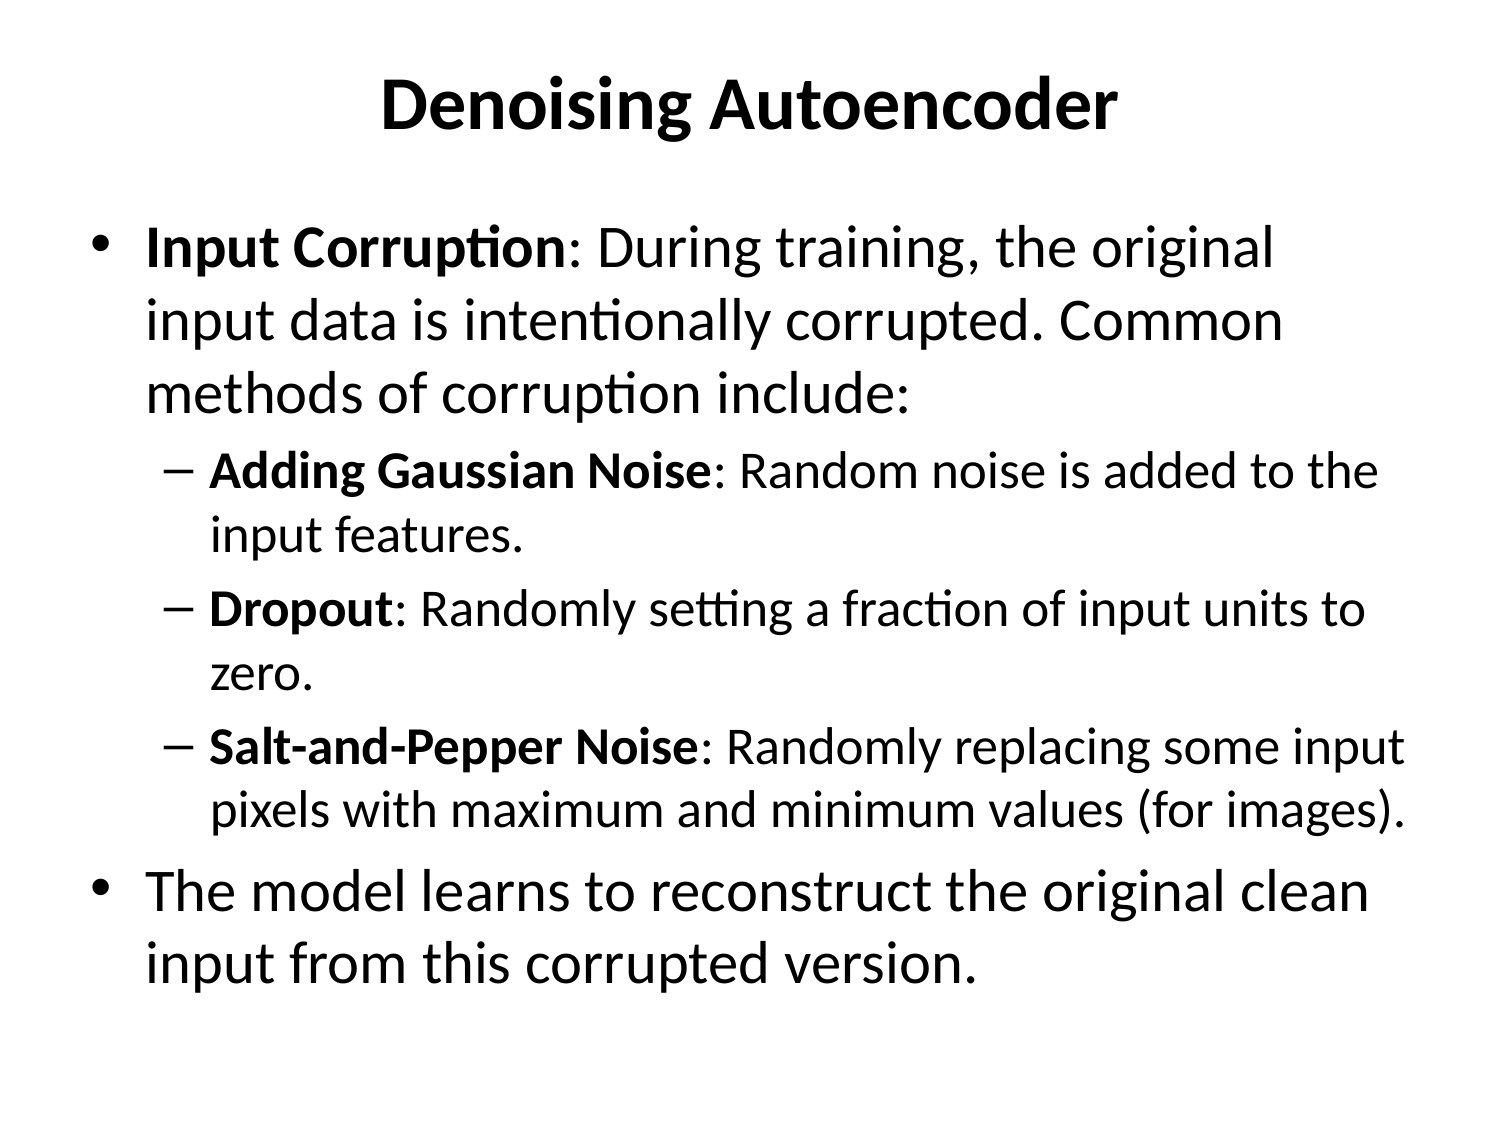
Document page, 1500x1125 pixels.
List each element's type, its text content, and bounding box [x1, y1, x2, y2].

title Denoising Autoencoder [75, 45, 1425, 153]
list Input Corruption: During training, the original input data is intentionally corrupted. Common methods of corruption include: Adding Gaussian Noise: Random noise is added to the input features. Dropout: Randomly setting a fraction of input units to zero. Salt-and-Pepper Noise: Randomly replacing some input pixels with maximum and minimum values (for images). The model learns to reconstruct the original clean input from this corrupted version. [75, 199, 1425, 1005]
